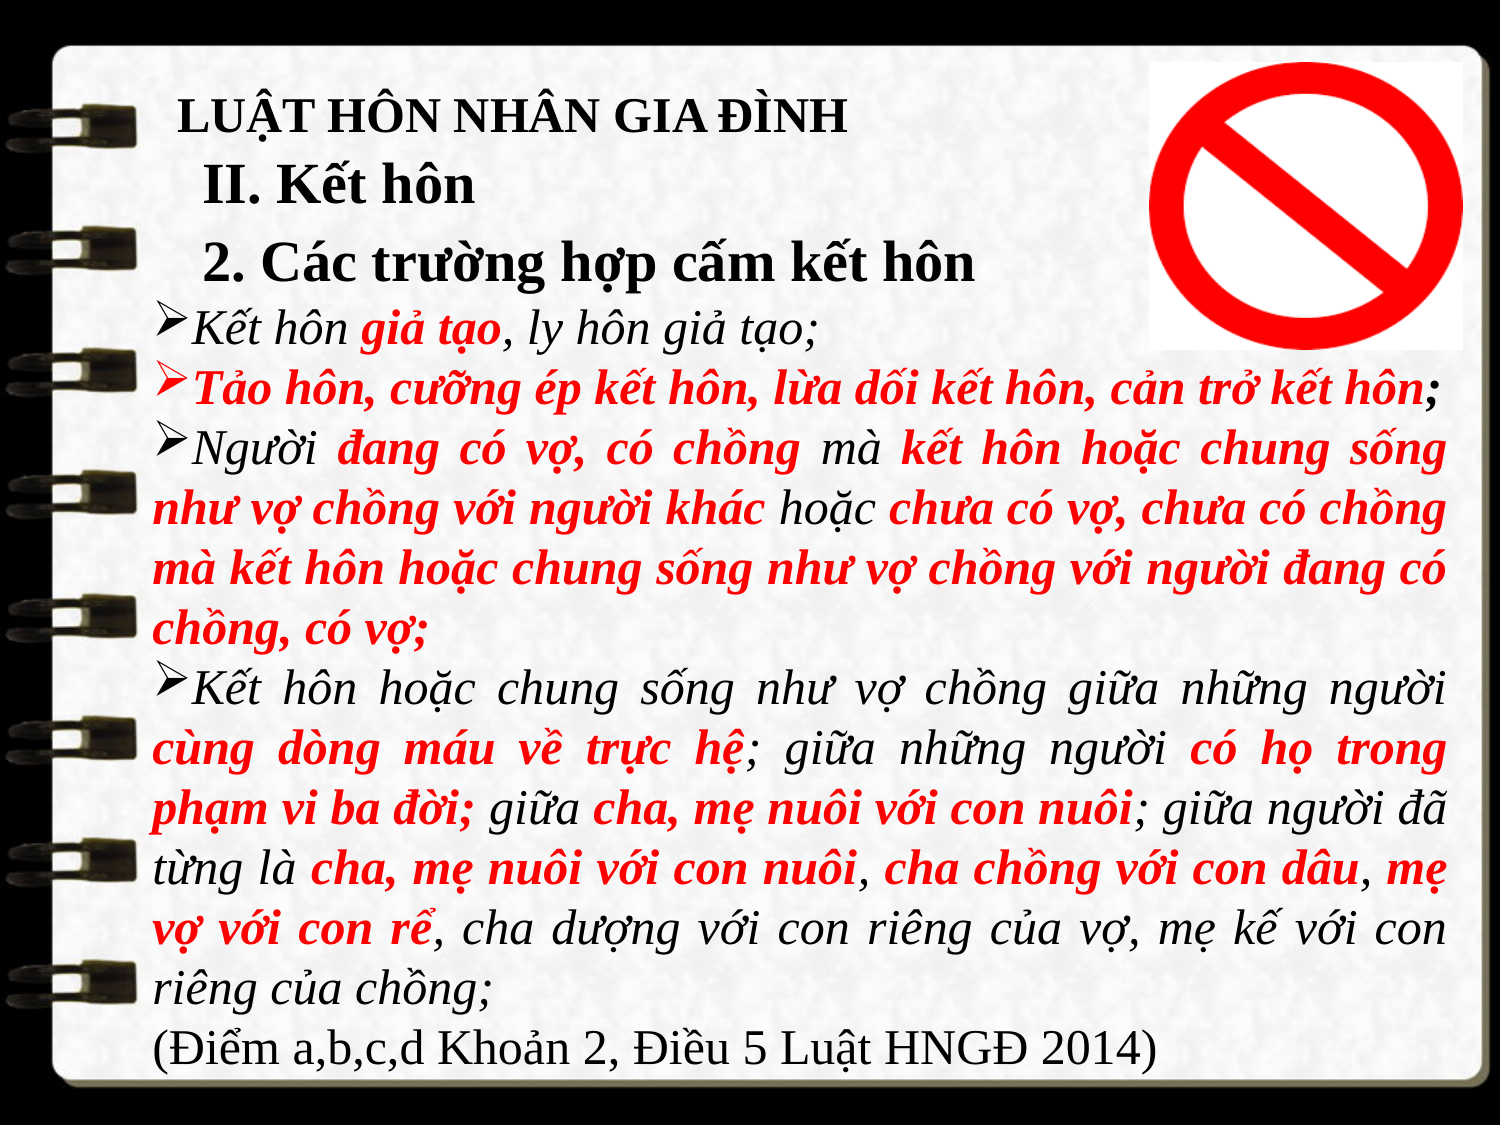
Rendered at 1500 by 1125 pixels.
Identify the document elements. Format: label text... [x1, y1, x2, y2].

text_box LUẬT HÔN NHÂN GIA ĐÌNH [162, 74, 888, 150]
text_box Kết hôn giả tạo, ly hôn giả tạo; Tảo hôn, cưỡng ép kết hôn, lừa dối kết hôn, cản trở kết hôn; Người đang có vợ, có chồng mà kết hôn hoặc chung sống như vợ chồng với người khác hoặc chưa có vợ, chưa có chồng mà kết hôn hoặc chung sống như vợ chồng với người đang có chồng, có vợ; Kết hôn hoặc chung sống như vợ chồng giữa những người cùng dòng máu về trực hệ; giữa những người có họ trong phạm vi ba đời; giữa cha, mẹ nuôi với con nuôi; giữa người đã từng là cha, mẹ nuôi với con nuôi, cha chồng với con dâu, mẹ vợ với con rể, cha dượng với con riêng của vợ, mẹ kế với con riêng của chồng; (Điểm a,b,c,d Khoản 2, Điều 5 Luật HNGĐ 2014) [137, 287, 1463, 1125]
list II. Kết hôn 2. Các trường hợp cấm kết hôn [112, 137, 1143, 313]
picture [0, 0, 1500, 1125]
